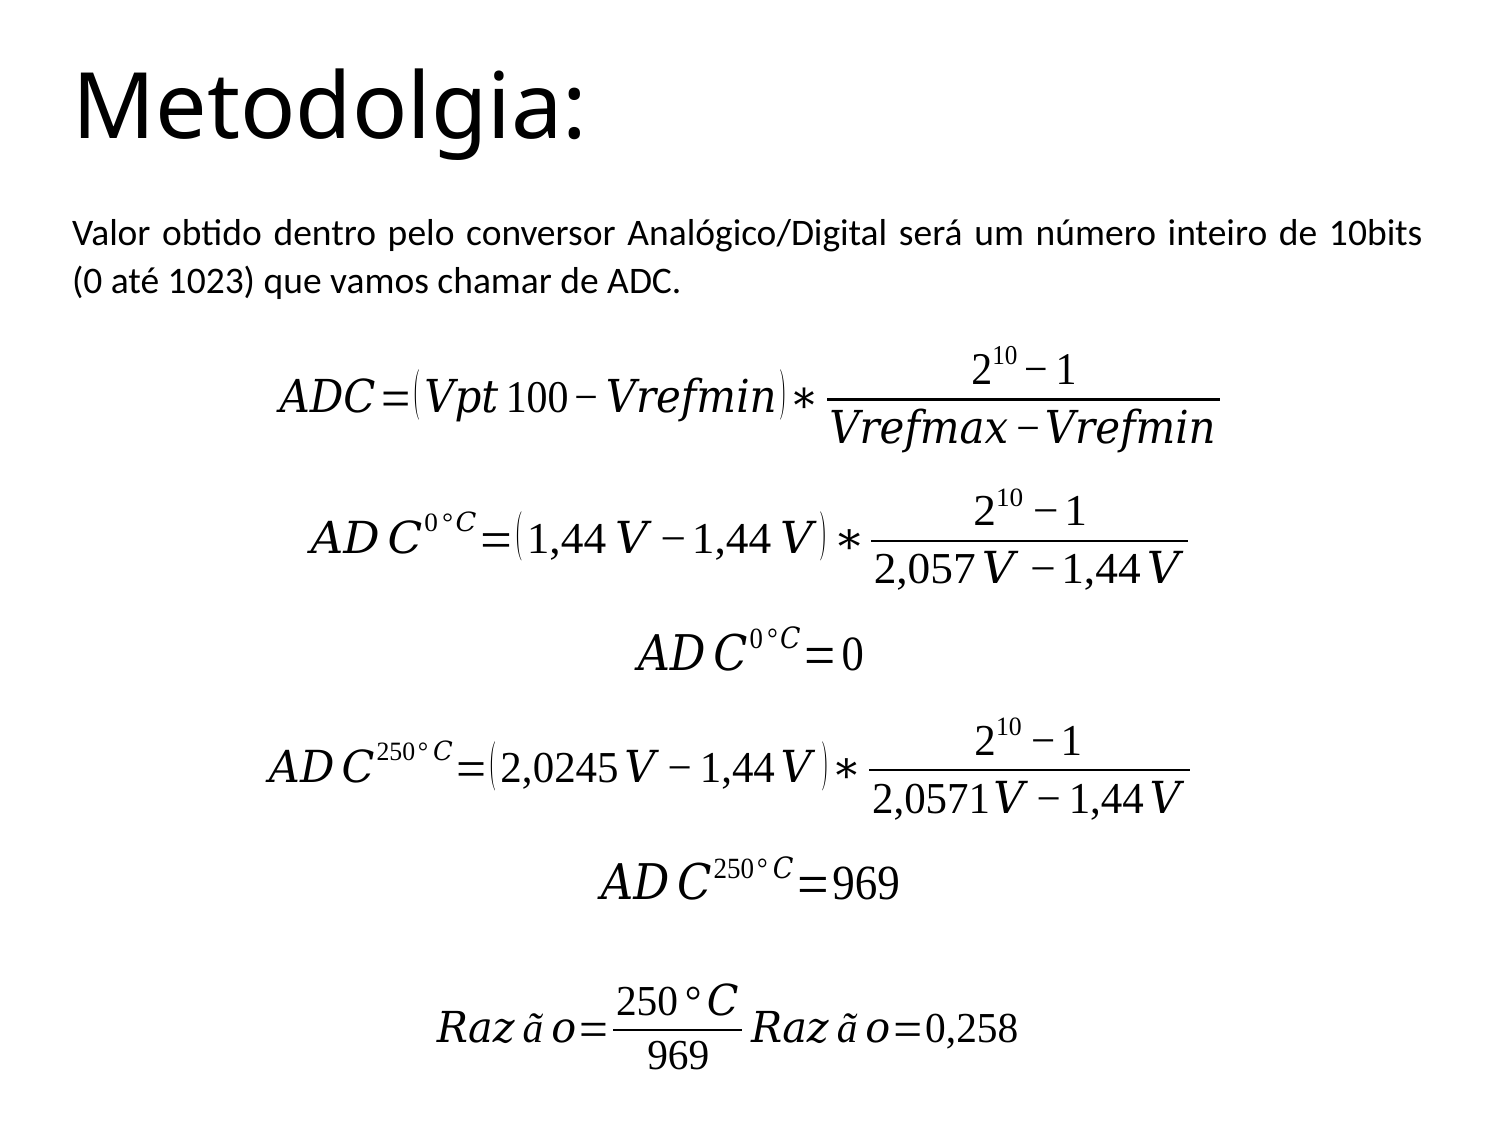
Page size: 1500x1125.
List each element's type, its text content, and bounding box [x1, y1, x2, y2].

text_box Valor obtido dentro pelo conversor Analógico/Digital será um número inteiro de 10bits (0 até 1023) que vamos chamar de ADC. [57, 197, 1439, 309]
title Metodolgia: [57, 0, 1351, 197]
